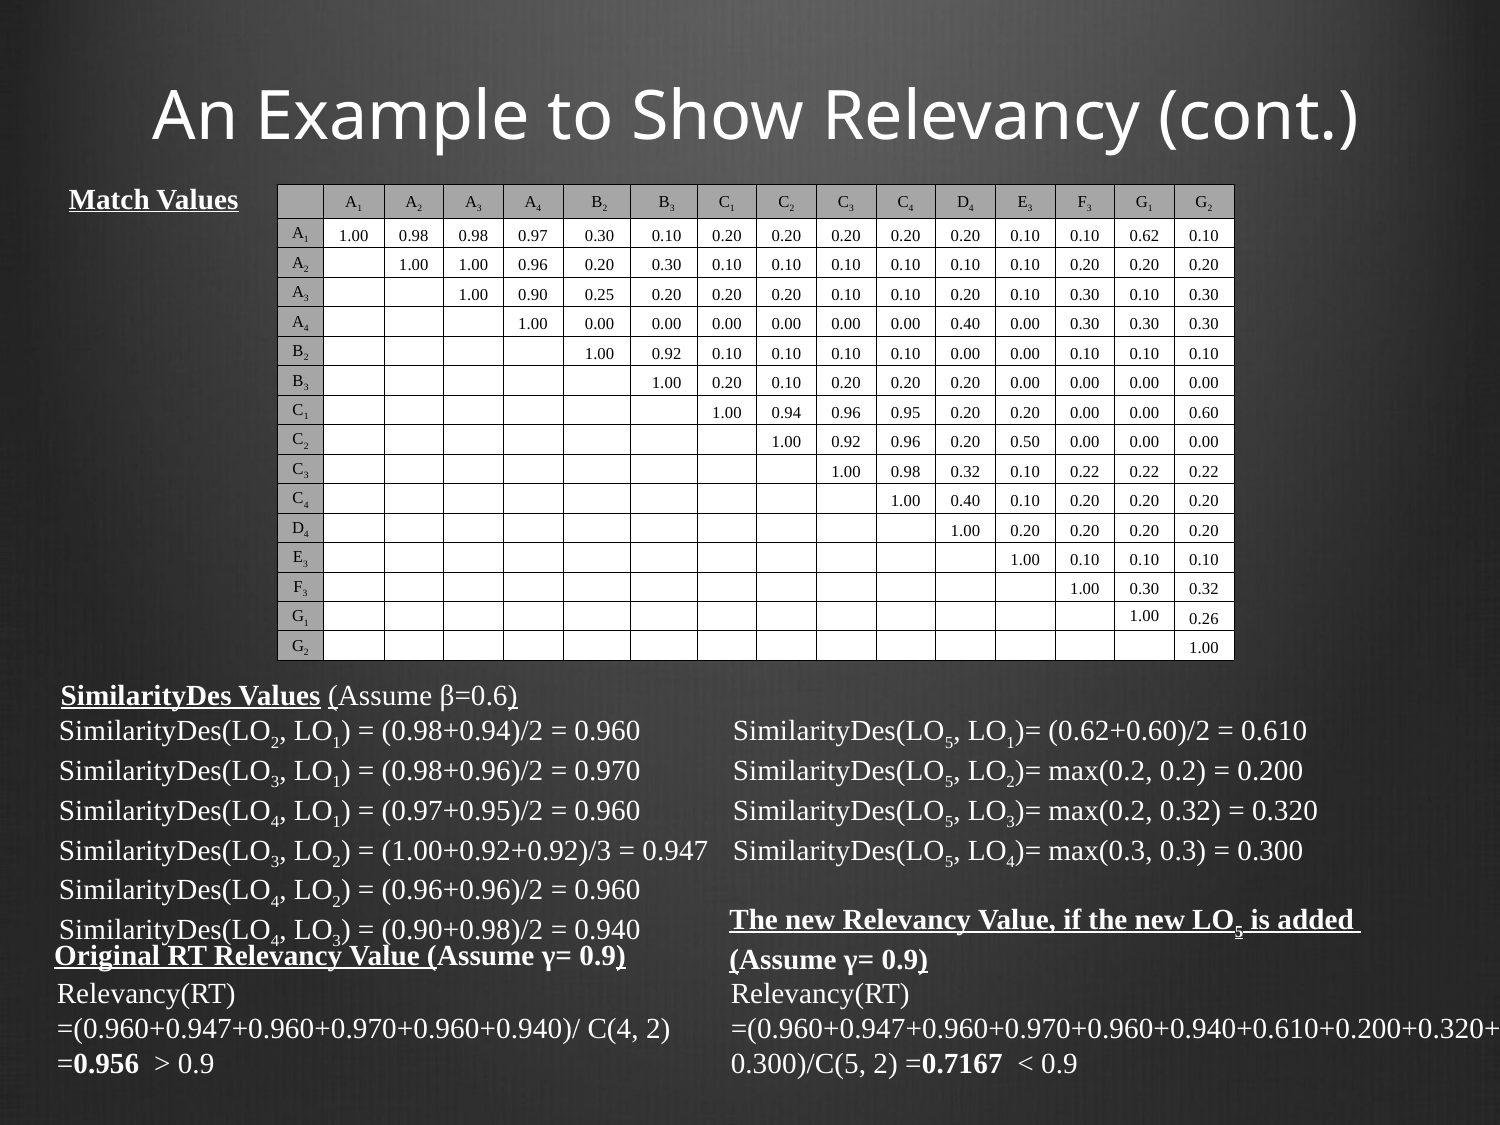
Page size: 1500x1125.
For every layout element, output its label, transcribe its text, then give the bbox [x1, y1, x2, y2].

table_cell 0.20 [996, 396, 1055, 424]
table_cell 0.00 [1175, 425, 1234, 454]
table_cell 0.20 [936, 219, 995, 247]
table_cell [877, 514, 935, 542]
table_cell [324, 514, 384, 542]
table_cell [817, 514, 876, 542]
table_cell 0.00 [1056, 425, 1114, 454]
table_cell [444, 514, 503, 542]
table_cell [698, 514, 756, 542]
table_cell 1.00 [385, 248, 443, 277]
table_cell 0.95 [877, 396, 935, 424]
table_header A3 [444, 185, 503, 218]
table_cell 0.20 [936, 366, 995, 395]
table_cell 0.10 [757, 337, 816, 365]
table_cell [324, 602, 384, 630]
table_cell 0.20 [698, 219, 756, 247]
table_cell 0.00 [1115, 366, 1174, 395]
table_cell 0.10 [1115, 543, 1174, 572]
table_cell 0.00 [1056, 366, 1114, 395]
table_header B3 [631, 185, 697, 218]
table_cell [564, 514, 630, 542]
table_cell 0.20 [1175, 248, 1234, 277]
table_cell [757, 514, 816, 542]
table_cell 0.20 [1115, 248, 1174, 277]
table_cell [564, 602, 630, 630]
table_cell C3 [278, 455, 323, 483]
table_cell 0.40 [936, 307, 995, 336]
table_cell 0.20 [564, 248, 630, 277]
table_cell [504, 484, 563, 513]
table_cell [698, 573, 756, 601]
table_cell [444, 573, 503, 601]
table_cell 0.10 [996, 484, 1055, 513]
table_cell 0.10 [817, 248, 876, 277]
table_cell G2 [278, 631, 323, 660]
table_cell 0.97 [504, 219, 563, 247]
table_cell C1 [278, 396, 323, 424]
table_cell A3 [278, 278, 323, 306]
table_cell [444, 337, 503, 365]
table_cell 0.30 [1115, 307, 1174, 336]
table_cell [631, 396, 697, 424]
table_cell [504, 425, 563, 454]
table_cell 0.10 [996, 219, 1055, 247]
table_cell [444, 366, 503, 395]
table_header B2 [564, 185, 630, 218]
table_cell 0.32 [1175, 573, 1234, 601]
table_cell 1.00 [877, 484, 935, 513]
table_header C2 [757, 185, 816, 218]
table_cell 0.00 [698, 307, 756, 336]
table_cell [877, 543, 935, 572]
table_cell F3 [278, 573, 323, 601]
table_cell [444, 543, 503, 572]
table_cell 0.10 [1175, 337, 1234, 365]
table_cell [564, 455, 630, 483]
table_cell 0.00 [631, 307, 697, 336]
table_cell [817, 484, 876, 513]
table_cell 0.20 [936, 425, 995, 454]
table_cell [631, 602, 697, 630]
table_cell [877, 631, 935, 660]
table_cell 0.60 [1175, 396, 1234, 424]
text_box SimilarityDes(LO5, LO1)= (0.62+0.60)/2 = 0.610 SimilarityDes(LO5, LO2)= max(0.2, 0.2) = 0.200 SimilarityDes(LO5, LO3)= max(0.2, 0.32) = 0.320 SimilarityDes(LO5, LO4)= max(0.3, 0.3) = 0.300 [718, 704, 1334, 878]
table_cell [564, 366, 630, 395]
table_cell 0.10 [757, 366, 816, 395]
table_cell [817, 602, 876, 630]
table_cell 1.00 [1175, 631, 1234, 660]
table_cell [817, 573, 876, 601]
table_cell [324, 573, 384, 601]
table_cell [324, 248, 384, 277]
table_cell [324, 396, 384, 424]
table_cell 0.96 [504, 248, 563, 277]
table_cell [385, 484, 443, 513]
table_cell [698, 602, 756, 630]
table_cell 0.20 [936, 396, 995, 424]
table_cell [631, 543, 697, 572]
table_cell 0.00 [996, 307, 1055, 336]
table_cell 0.94 [757, 396, 816, 424]
table_cell 0.10 [1175, 543, 1234, 572]
table_cell 0.20 [877, 366, 935, 395]
table_cell 0.10 [757, 248, 816, 277]
table_cell C2 [278, 425, 323, 454]
table_cell 0.10 [1056, 219, 1114, 247]
table_cell [564, 573, 630, 601]
table_cell [631, 573, 697, 601]
table_cell A1 [278, 219, 323, 247]
table_cell [936, 602, 995, 630]
table_cell [324, 455, 384, 483]
table_header G2 [1175, 185, 1234, 218]
table_cell 1.00 [444, 278, 503, 306]
table_header A4 [504, 185, 563, 218]
table_cell 0.10 [877, 278, 935, 306]
table_cell 0.30 [1175, 307, 1234, 336]
text_box SimilarityDes(LO2, LO1) = (0.98+0.94)/2 = 0.960 SimilarityDes(LO3, LO1) = (0.98+0.96)/2 = 0.970 SimilarityDes(LO4, LO1) = (0.97+0.95)/2 = 0.960 SimilarityDes(LO3, LO2) = (1.00+0.92+0.92)/3 = 0.947 SimilarityDes(LO4, LO2) = (0.96+0.96)/2 = 0.960 SimilarityDes(LO4, LO3) = (0.90+0.98)/2 = 0.940 [44, 704, 724, 958]
table_cell 0.10 [877, 337, 935, 365]
table_cell 0.00 [1175, 366, 1234, 395]
table_cell [324, 484, 384, 513]
table_cell 0.10 [1056, 543, 1114, 572]
table_header D4 [936, 185, 995, 218]
table_cell [385, 337, 443, 365]
table_cell 0.00 [817, 307, 876, 336]
table_cell [444, 425, 503, 454]
table_cell [817, 631, 876, 660]
table_cell [757, 455, 816, 483]
table_cell [385, 602, 443, 630]
table_cell [444, 602, 503, 630]
table_cell 0.20 [757, 278, 816, 306]
text_box Relevancy(RT) =(0.960+0.947+0.960+0.970+0.960+0.940+0.610+0.200+0.320+ 0.300)/C(5, 2) =0.7167 < 0.9 [716, 967, 1500, 1087]
table_header A2 [385, 185, 443, 218]
table_cell 0.20 [698, 278, 756, 306]
text_box The new Relevancy Value, if the new LO5 is added (Assume γ= 0.9) [714, 893, 1377, 983]
table_cell 1.00 [757, 425, 816, 454]
table_header [278, 185, 323, 218]
table_cell 0.10 [631, 219, 697, 247]
table_cell 0.96 [817, 396, 876, 424]
table_cell [324, 337, 384, 365]
table_cell 0.00 [1056, 396, 1114, 424]
text_box SimilarityDes Values (Assume β=0.6) [45, 668, 540, 719]
table_cell 0.30 [1115, 573, 1174, 601]
table_cell [504, 514, 563, 542]
table_cell [504, 543, 563, 572]
table_cell 0.22 [1115, 455, 1174, 483]
table_cell C4 [278, 484, 323, 513]
table_cell 0.00 [757, 307, 816, 336]
table_cell 1.00 [1056, 573, 1114, 601]
table_cell [564, 425, 630, 454]
table_cell [631, 631, 697, 660]
table_cell 0.20 [1056, 514, 1114, 542]
table_cell 0.00 [936, 337, 995, 365]
table_cell 0.10 [877, 248, 935, 277]
table_header C4 [877, 185, 935, 218]
table_cell [1056, 602, 1114, 630]
table_cell [631, 484, 697, 513]
table_cell [385, 307, 443, 336]
table_cell 0.10 [1115, 337, 1174, 365]
table_cell [385, 514, 443, 542]
table_cell 0.40 [936, 484, 995, 513]
table_cell 0.98 [385, 219, 443, 247]
table_cell [817, 543, 876, 572]
table_cell 1.00 [698, 396, 756, 424]
table_cell 0.20 [757, 219, 816, 247]
table_cell [385, 425, 443, 454]
table_cell 0.00 [996, 366, 1055, 395]
table_cell [385, 543, 443, 572]
table_cell [385, 455, 443, 483]
table_cell 0.10 [1175, 219, 1234, 247]
table_cell 0.10 [996, 248, 1055, 277]
table_cell 0.92 [631, 337, 697, 365]
table_cell [936, 631, 995, 660]
table_cell 0.10 [817, 337, 876, 365]
table_cell 0.32 [936, 455, 995, 483]
text_box Relevancy(RT) =(0.960+0.947+0.960+0.970+0.960+0.940)/ C(4, 2) =0.956 > 0.9 [42, 967, 687, 1087]
table_cell [444, 455, 503, 483]
table_cell 1.00 [936, 514, 995, 542]
table_cell 0.30 [1175, 278, 1234, 306]
table_cell 0.20 [996, 514, 1055, 542]
table_cell [877, 602, 935, 630]
table_cell 0.30 [1056, 278, 1114, 306]
table_cell 0.00 [1115, 425, 1174, 454]
table_cell 0.20 [631, 278, 697, 306]
table_cell [564, 484, 630, 513]
table_cell [385, 573, 443, 601]
table_cell [757, 543, 816, 572]
table_cell 0.00 [996, 337, 1055, 365]
table_cell [996, 573, 1055, 601]
table_cell [936, 573, 995, 601]
table_header A1 [324, 185, 384, 218]
table_cell [324, 425, 384, 454]
table_cell [385, 278, 443, 306]
table_cell 0.96 [877, 425, 935, 454]
table_cell [564, 543, 630, 572]
table_cell 1.00 [564, 337, 630, 365]
table_cell B2 [278, 337, 323, 365]
table_cell [444, 396, 503, 424]
table_cell 0.20 [1175, 514, 1234, 542]
table_header F3 [1056, 185, 1114, 218]
table_cell 0.30 [631, 248, 697, 277]
table_cell [324, 631, 384, 660]
table_cell 0.20 [1056, 484, 1114, 513]
table_cell [936, 543, 995, 572]
text_box Match Values [53, 172, 254, 223]
table_cell [504, 366, 563, 395]
table_cell 0.10 [1115, 278, 1174, 306]
table_cell 1.00 [817, 455, 876, 483]
table_cell 0.25 [564, 278, 630, 306]
table_cell 0.00 [877, 307, 935, 336]
table_cell 0.10 [996, 278, 1055, 306]
table_cell 1.00 [996, 543, 1055, 572]
table_cell E3 [278, 543, 323, 572]
table_cell 1.00 [631, 366, 697, 395]
table_header C3 [817, 185, 876, 218]
table_cell [324, 366, 384, 395]
table_cell [698, 425, 756, 454]
table_cell [444, 484, 503, 513]
table_cell [996, 631, 1055, 660]
table_cell [504, 337, 563, 365]
table_cell [631, 425, 697, 454]
table_cell [324, 307, 384, 336]
table_cell 0.10 [698, 248, 756, 277]
table_cell [698, 543, 756, 572]
table_cell [631, 514, 697, 542]
table_cell 0.20 [698, 366, 756, 395]
table_header E3 [996, 185, 1055, 218]
table_cell [757, 573, 816, 601]
table_cell [385, 631, 443, 660]
table_cell 0.10 [698, 337, 756, 365]
table_header G1 [1115, 185, 1174, 218]
table_cell [324, 543, 384, 572]
table_cell 0.10 [1056, 337, 1114, 365]
table_cell [698, 484, 756, 513]
table_cell [698, 631, 756, 660]
table_cell 1.00 [504, 307, 563, 336]
table_cell [564, 396, 630, 424]
table_cell A2 [278, 248, 323, 277]
table_cell [504, 631, 563, 660]
table_cell 0.22 [1175, 455, 1234, 483]
table_cell 0.10 [936, 248, 995, 277]
table_cell 0.20 [877, 219, 935, 247]
table_cell 1.00 [1115, 602, 1174, 630]
table_cell 0.10 [817, 278, 876, 306]
table_header C1 [698, 185, 756, 218]
table_cell [996, 602, 1055, 630]
table_cell 0.20 [1115, 484, 1174, 513]
table_cell B3 [278, 366, 323, 395]
table_cell [877, 573, 935, 601]
table_cell 0.20 [1115, 514, 1174, 542]
table_cell A4 [278, 307, 323, 336]
text_box Original RT Relevancy Value (Assume γ= 0.9) [39, 928, 649, 979]
table_cell [757, 484, 816, 513]
table_cell [1115, 631, 1174, 660]
table_cell 0.26 [1175, 602, 1234, 630]
title An Example to Show Relevancy (cont.) [46, 37, 1465, 188]
table_cell [504, 602, 563, 630]
table_cell 0.20 [817, 366, 876, 395]
table_cell 0.62 [1115, 219, 1174, 247]
table_cell [444, 631, 503, 660]
table_cell [504, 455, 563, 483]
table_cell 0.20 [1175, 484, 1234, 513]
table_cell [324, 278, 384, 306]
table_cell [385, 366, 443, 395]
table_cell 0.20 [1056, 248, 1114, 277]
table_cell [757, 602, 816, 630]
table_cell 1.00 [444, 248, 503, 277]
table_cell [757, 631, 816, 660]
table_cell 0.10 [996, 455, 1055, 483]
table_cell [564, 631, 630, 660]
table_cell 0.98 [444, 219, 503, 247]
table_cell 1.00 [324, 219, 384, 247]
table_cell 0.00 [1115, 396, 1174, 424]
table_cell 0.20 [817, 219, 876, 247]
table_cell D4 [278, 514, 323, 542]
table_cell G1 [278, 602, 323, 630]
table_cell 0.90 [504, 278, 563, 306]
table_cell 0.20 [936, 278, 995, 306]
table_cell [385, 396, 443, 424]
table_cell 0.00 [564, 307, 630, 336]
table_cell 0.30 [1056, 307, 1114, 336]
table_cell 0.50 [996, 425, 1055, 454]
table_cell 0.98 [877, 455, 935, 483]
table_cell [444, 307, 503, 336]
table_cell 0.30 [564, 219, 630, 247]
table_cell [631, 455, 697, 483]
table_cell [1056, 631, 1114, 660]
table_cell [504, 573, 563, 601]
table_cell [698, 455, 756, 483]
table_cell [504, 396, 563, 424]
table_cell 0.92 [817, 425, 876, 454]
table_cell 0.22 [1056, 455, 1114, 483]
